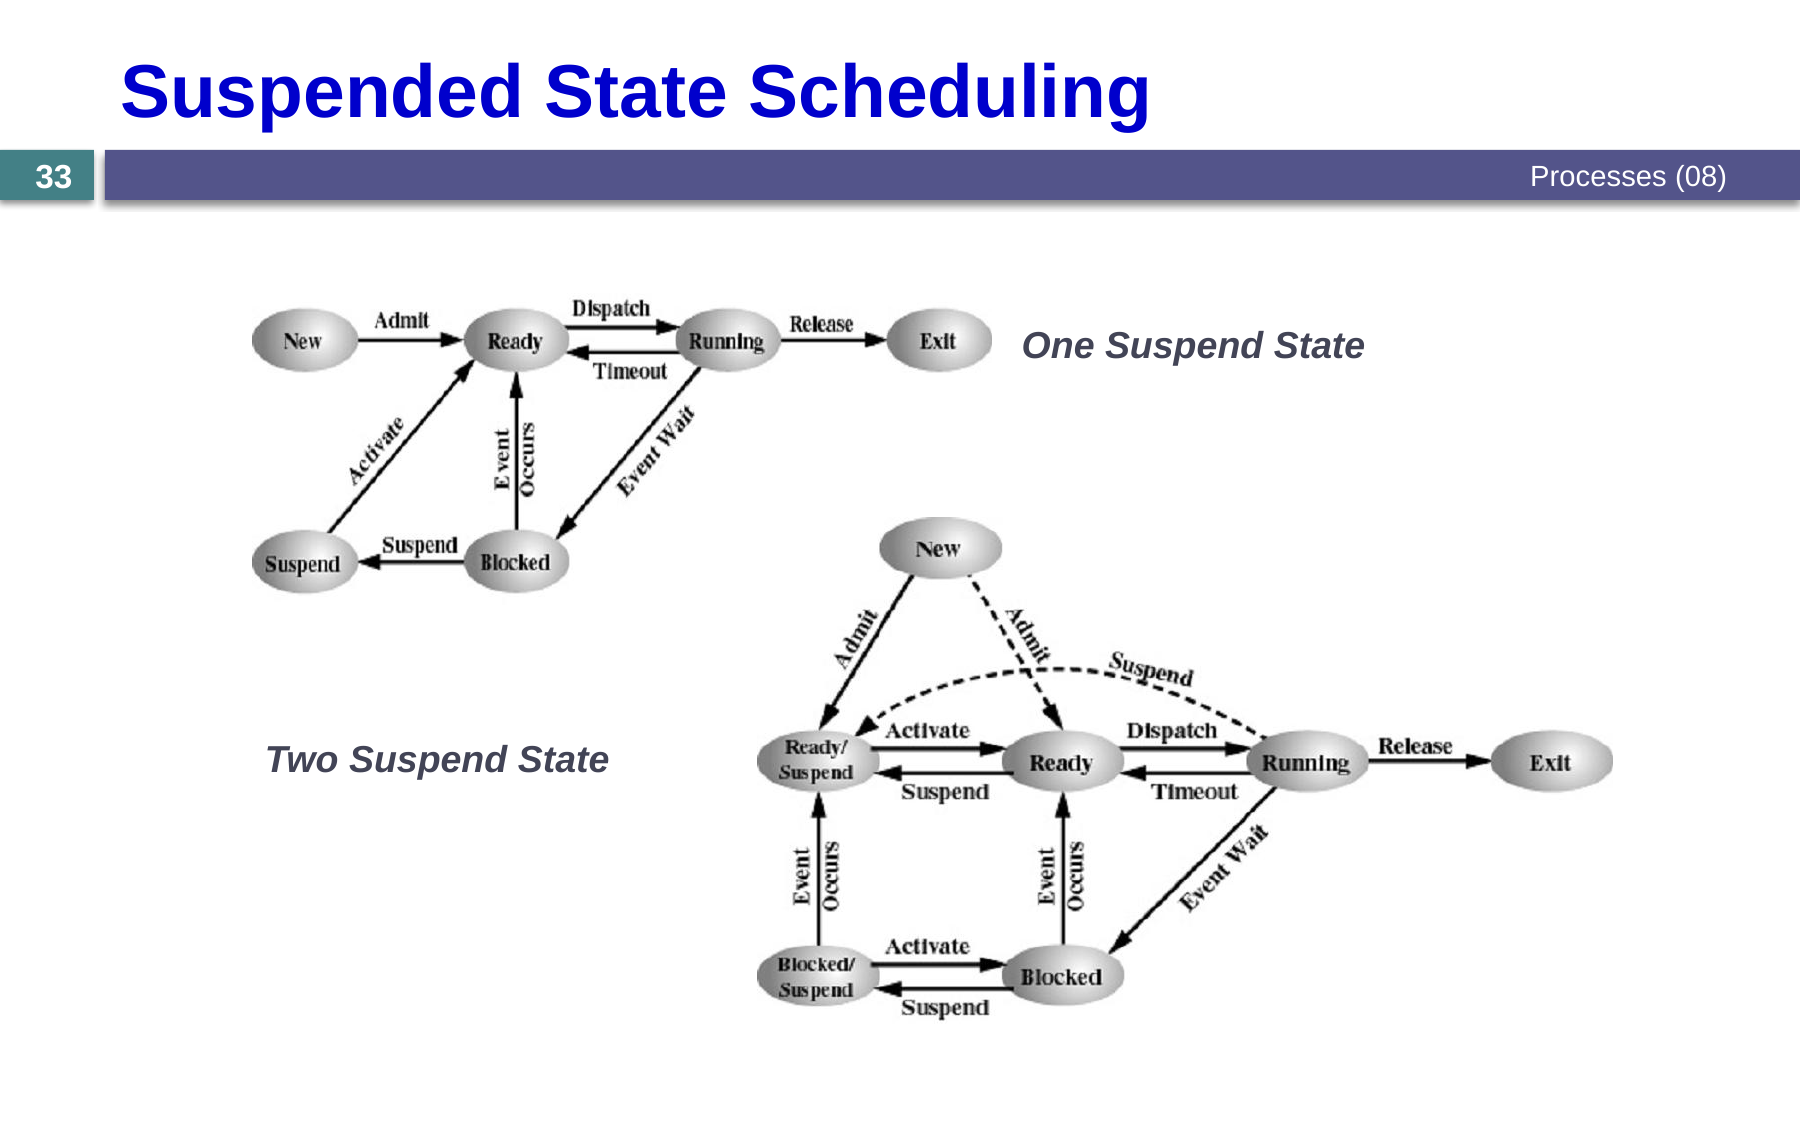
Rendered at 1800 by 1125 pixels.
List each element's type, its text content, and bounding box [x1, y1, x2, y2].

footer Processes (08) [675, 149, 1743, 202]
slide_number 33 [0, 152, 108, 198]
picture [251, 292, 1613, 1028]
title Suspended State Scheduling [105, 27, 1743, 149]
text_box Two Suspend State [249, 706, 747, 810]
text_box One Suspend State [1006, 292, 1503, 396]
